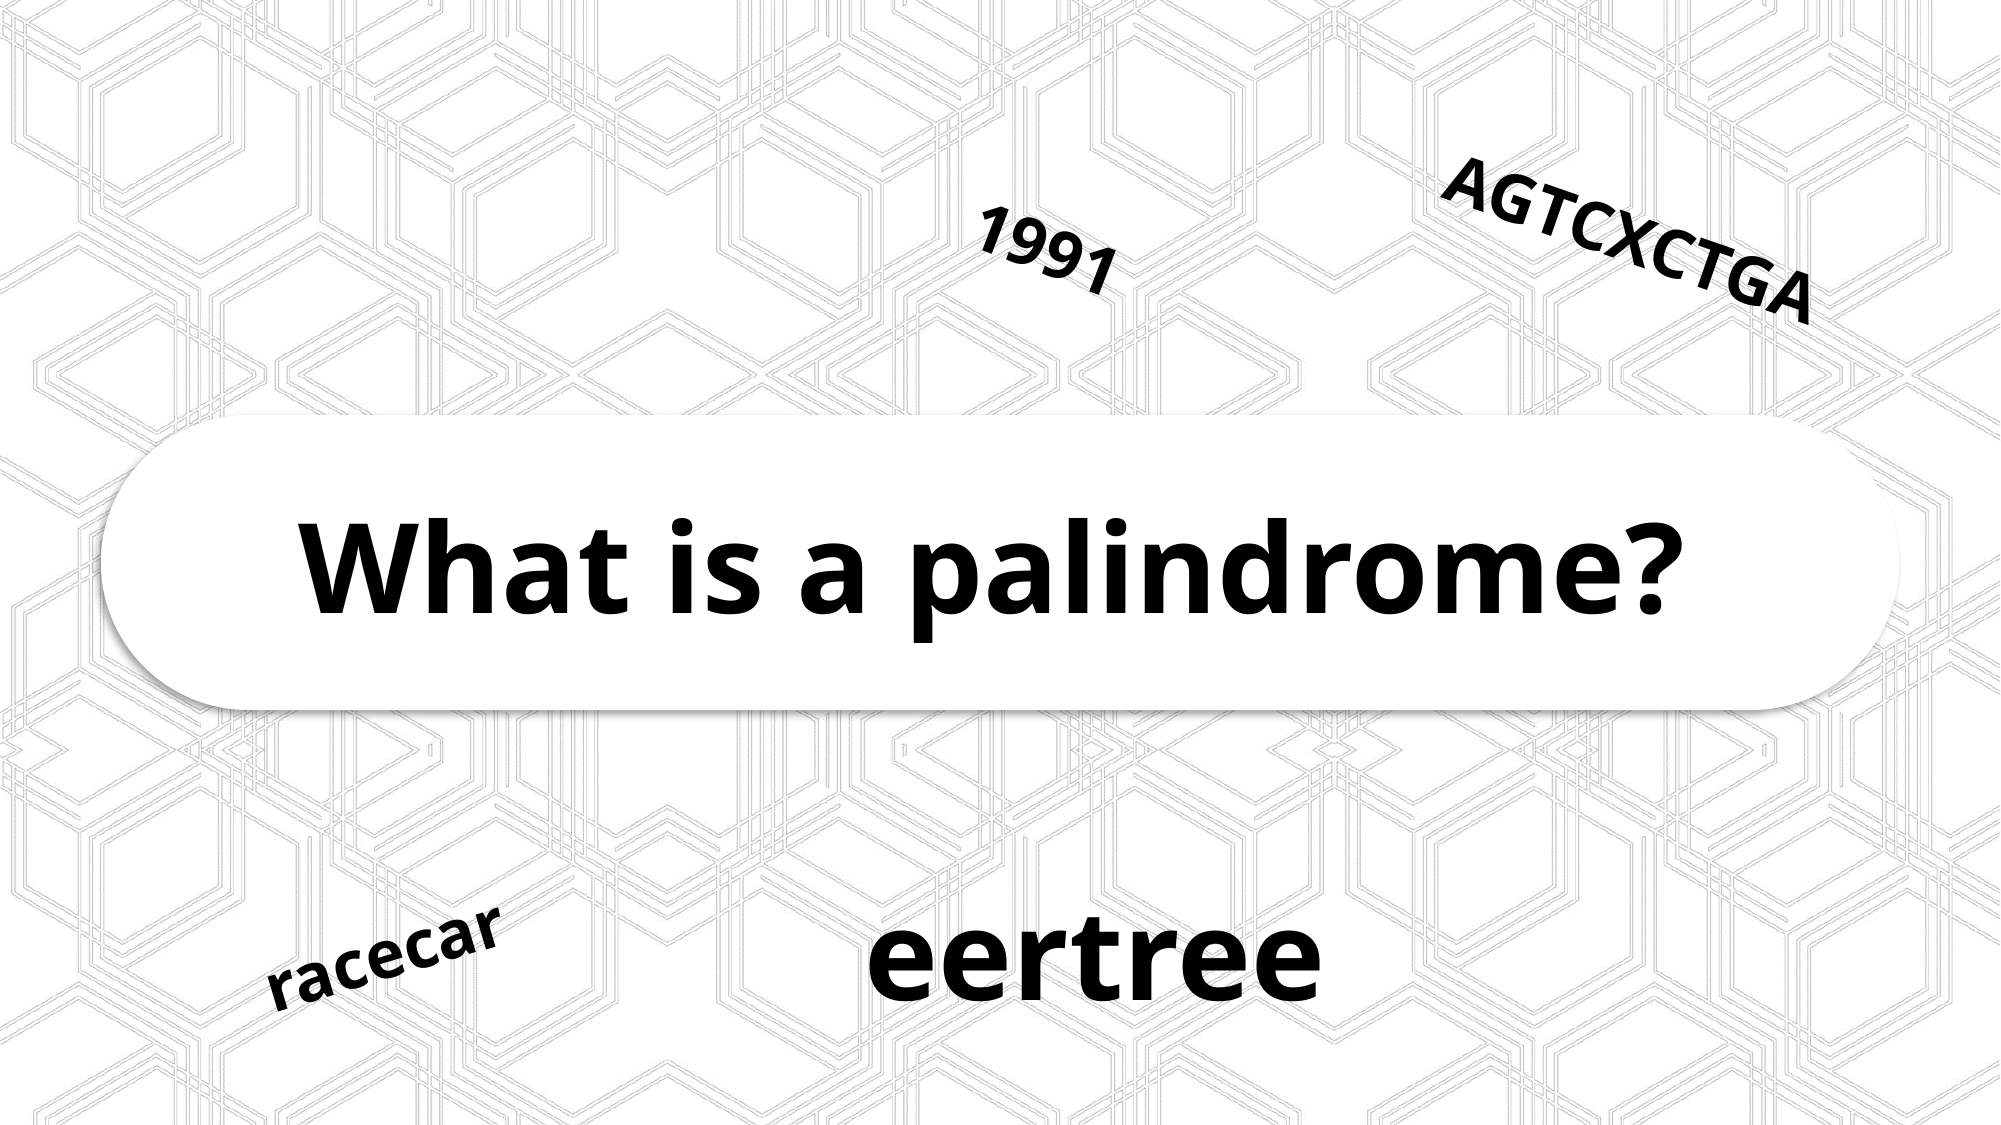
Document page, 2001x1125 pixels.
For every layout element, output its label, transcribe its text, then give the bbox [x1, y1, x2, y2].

text_box 1991 [863, 138, 1232, 356]
text_box racecar [199, 855, 570, 1049]
text_box What is a palindrome? [100, 414, 1900, 711]
picture [0, 0, 2001, 1125]
text_box AGTCXCTGA [1406, 118, 1861, 356]
text_box eertree [761, 868, 1431, 1033]
